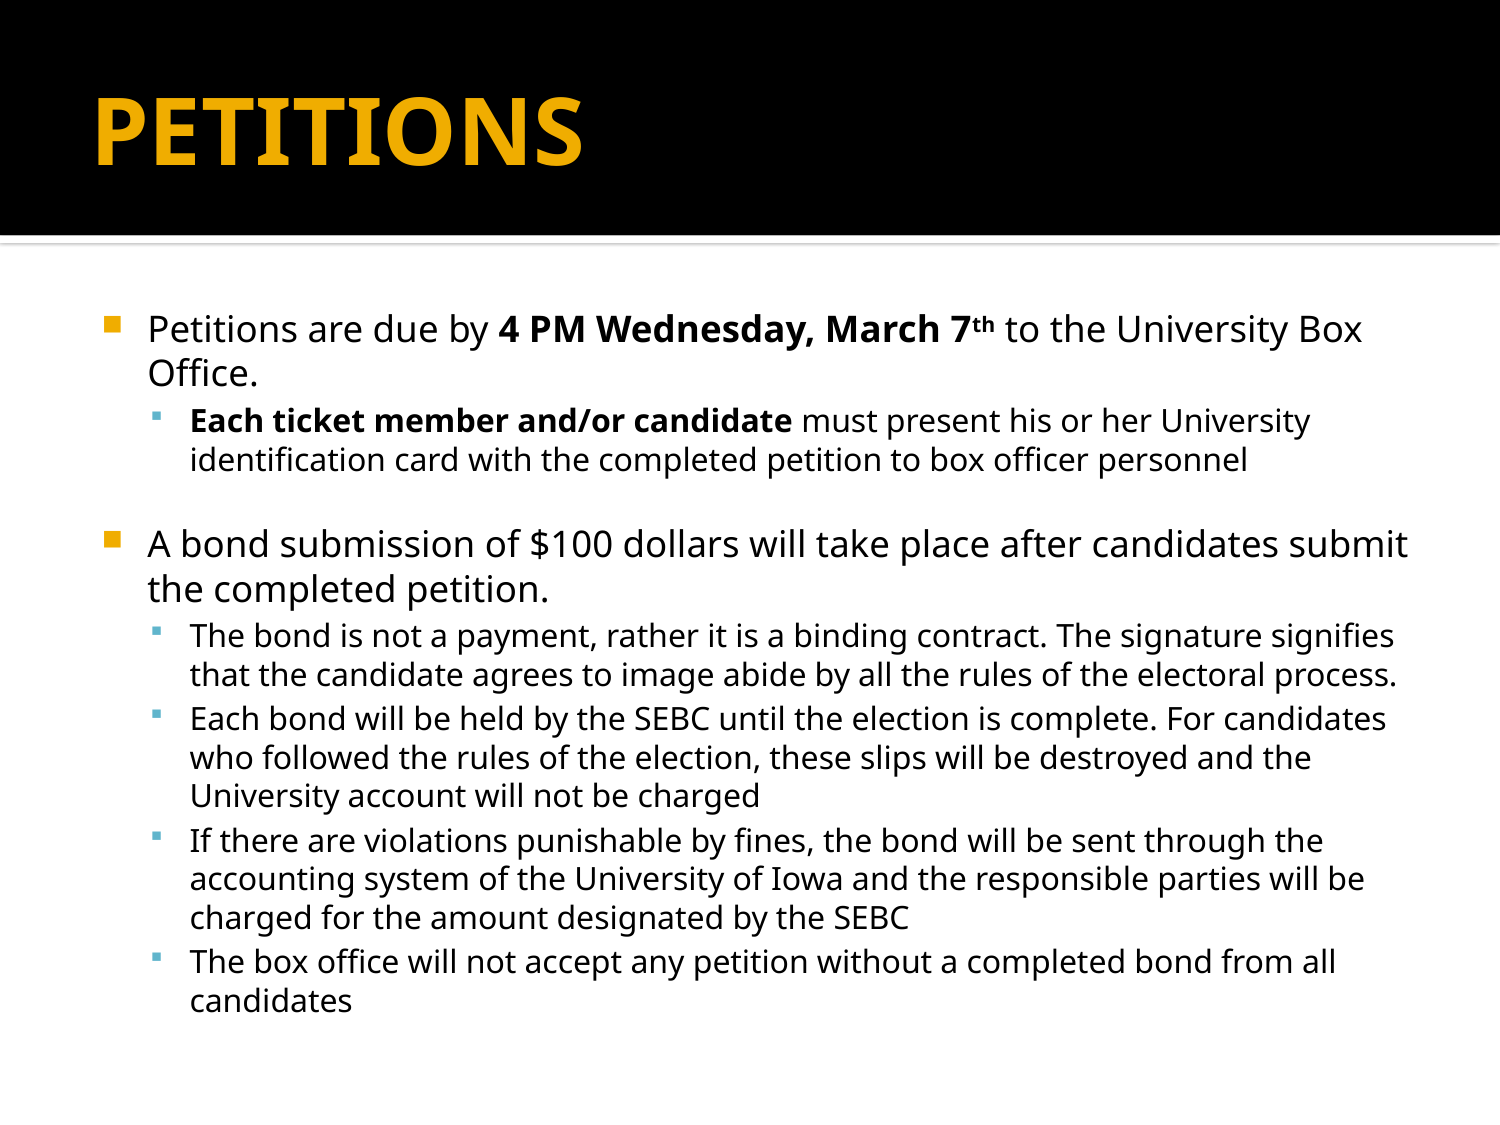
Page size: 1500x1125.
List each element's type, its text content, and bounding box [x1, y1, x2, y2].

list Petitions are due by 4 PM Wednesday, March 7th to the University Box Office. Each ticket member and/or candidate must present his or her University identification card with the completed petition to box officer personnel A bond submission of $100 dollars will take place after candidates submit the completed petition. The bond is not a payment, rather it is a binding contract. The signature signifies that the candidate agrees to image abide by all the rules of the electoral process. Each bond will be held by the SEBC until the election is complete. For candidates who followed the rules of the election, these slips will be destroyed and the University account will not be charged If there are violations punishable by fines, the bond will be sent through the accounting system of the University of Iowa and the responsible parties will be charged for the amount designated by the SEBC The box office will not accept any petition without a completed bond from all candidates [75, 291, 1425, 1050]
title PETITIONS [75, 25, 1425, 231]
